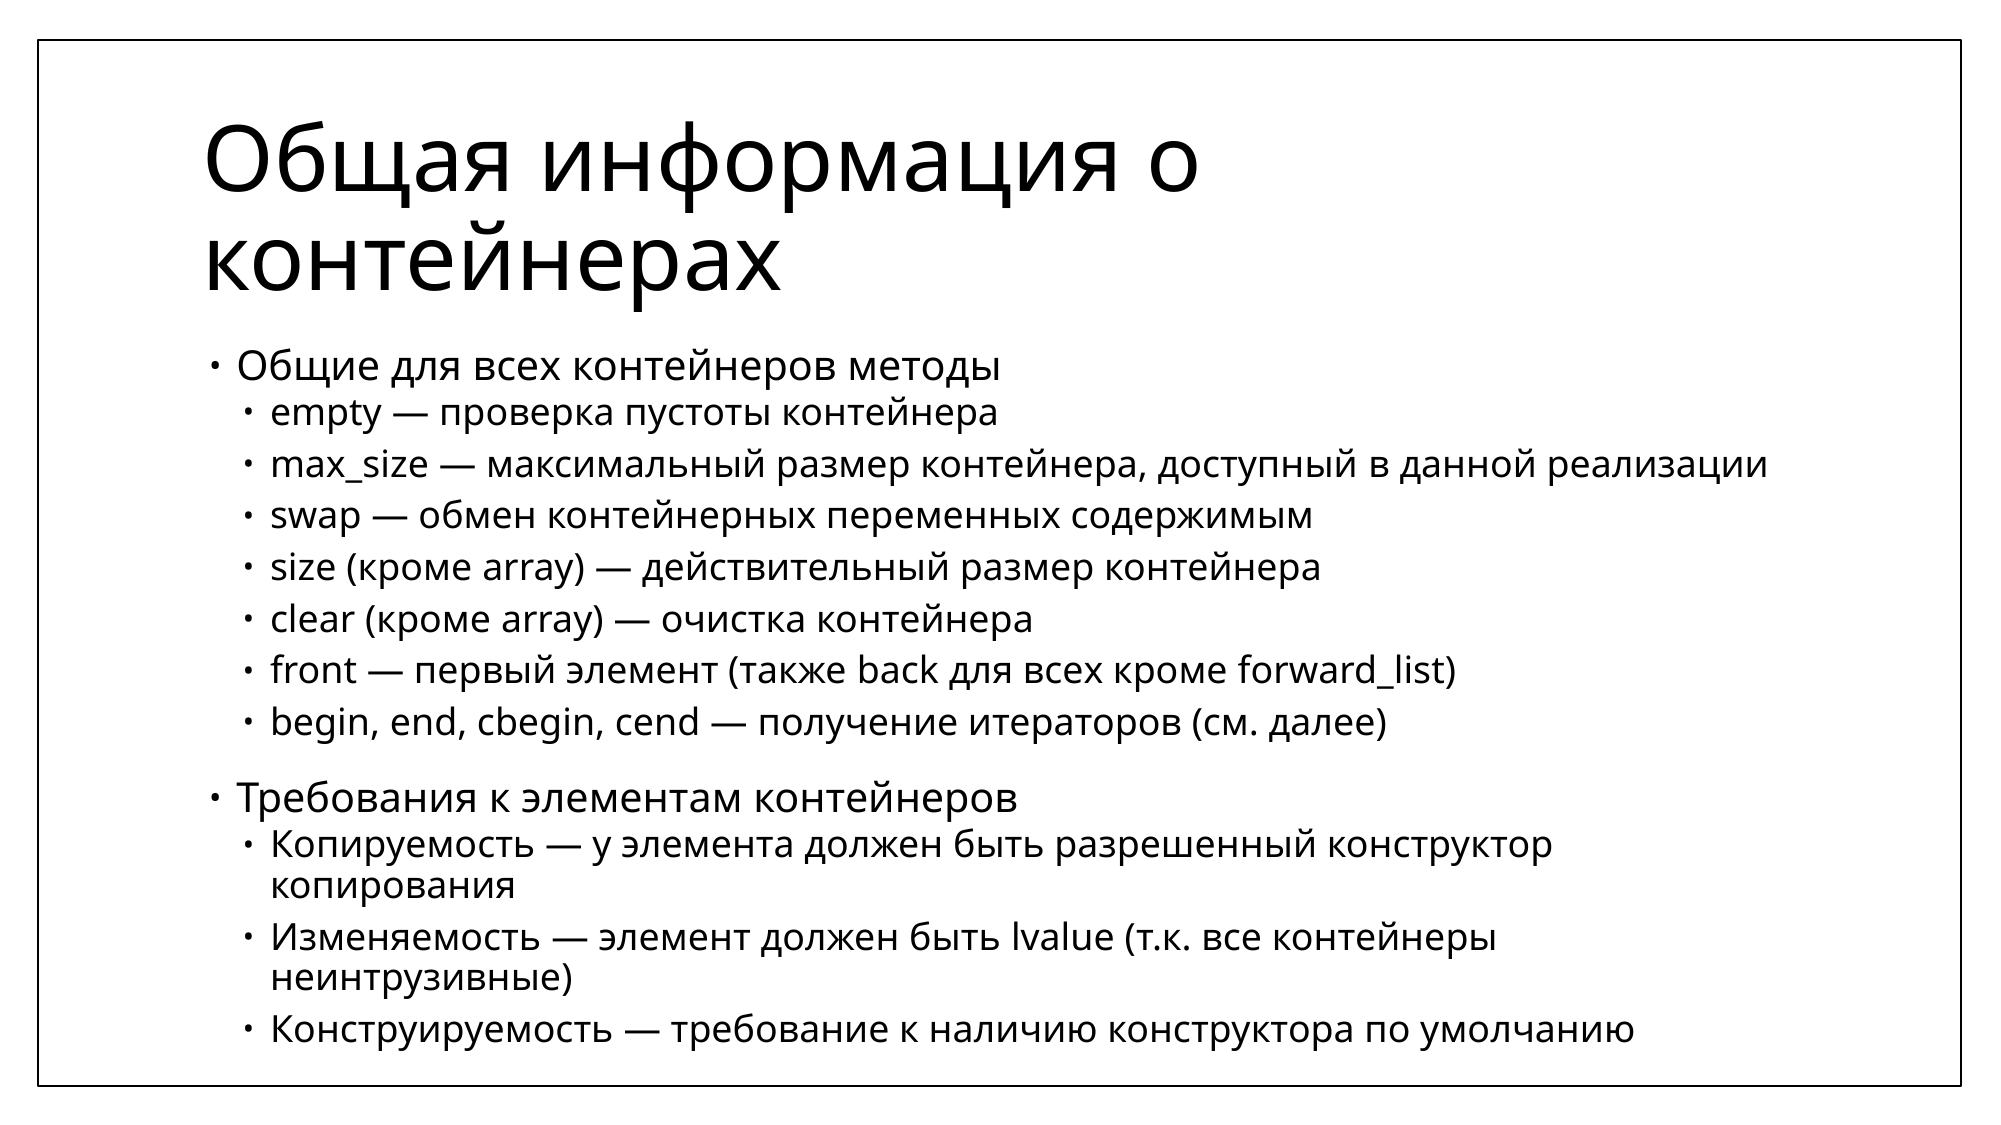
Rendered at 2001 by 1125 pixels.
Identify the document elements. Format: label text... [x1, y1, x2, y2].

list Общие для всех контейнеров методы empty ― проверка пустоты контейнера max_size ― максимальный размер контейнера, доступный в данной реализации swap ― обмен контейнерных переменных содержимым size (кроме array) ― действительный размер контейнера clear (кроме array) ― очистка контейнера front ― первый элемент (также back для всех кроме forward_list) begin, end, cbegin, cend ― получение итераторов (см. далее) Требования к элементам контейнеров Копируемость ― у элемента должен быть разрешенный конструктор копирования Изменяемость ― элемент должен быть lvalue (т.к. все контейнеры неинтрузивные) Конструируемость ― требование к наличию конструктора по умолчанию [187, 337, 1808, 1063]
title Общая информация о контейнерах [187, 99, 1808, 323]
